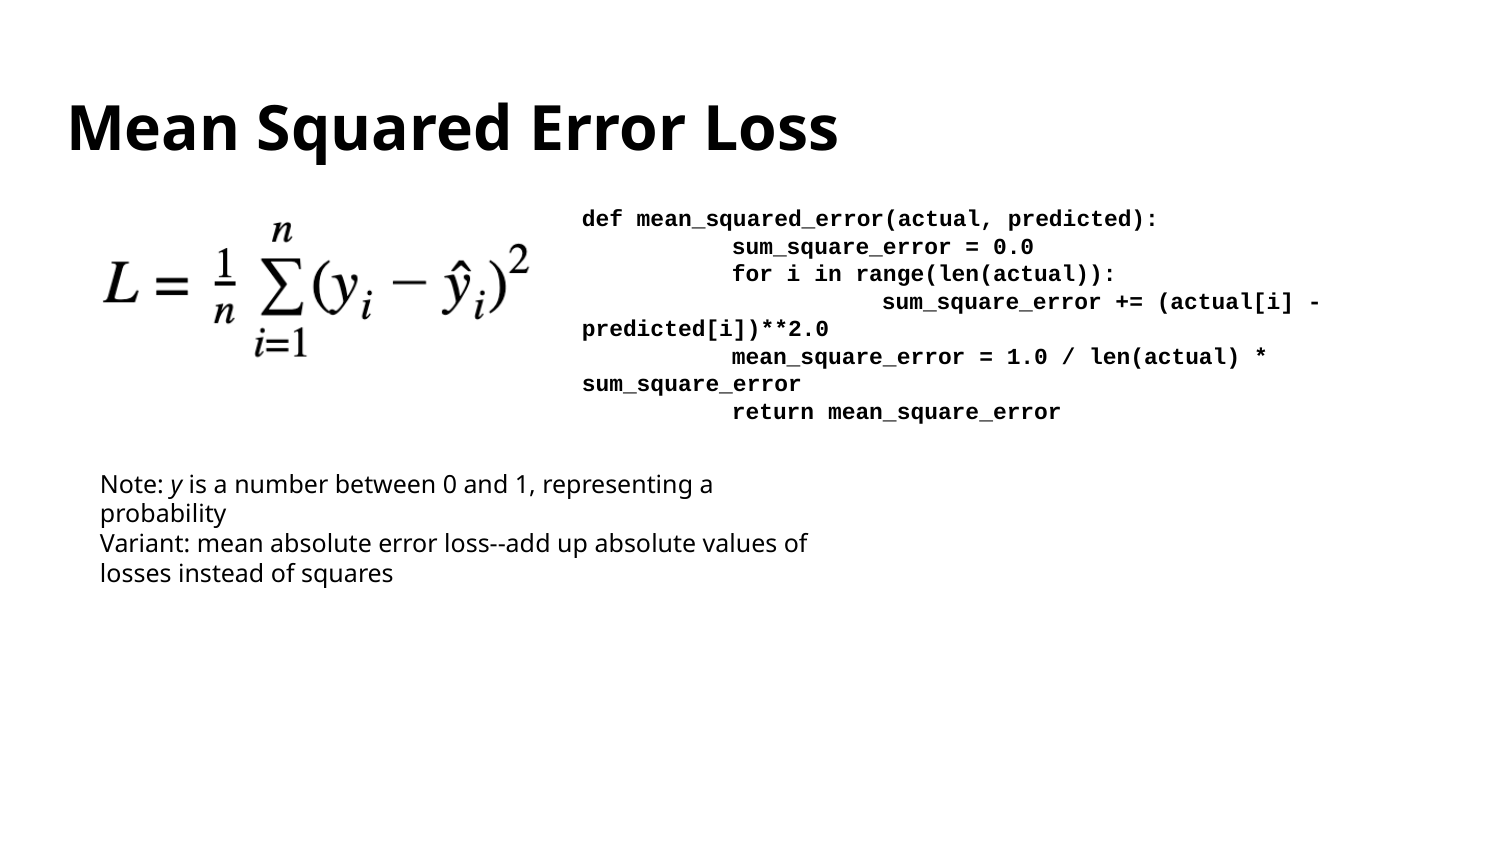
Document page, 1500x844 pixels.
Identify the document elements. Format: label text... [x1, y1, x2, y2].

title Mean Squared Error Loss [51, 72, 1449, 176]
picture [73, 175, 568, 415]
list Note: y is a number between 0 and 1, representing a probability Variant: mean absolute error loss--add up absolute values of losses instead of squares [85, 453, 825, 669]
list def mean_squared_error(actual, predicted): sum_square_error = 0.0 for i in range(len(actual)): sum_square_error += (actual[i] - predicted[i])**2.0 mean_square_error = 1.0 / len(actual) * sum_square_error return mean_square_error [572, 189, 1456, 405]
